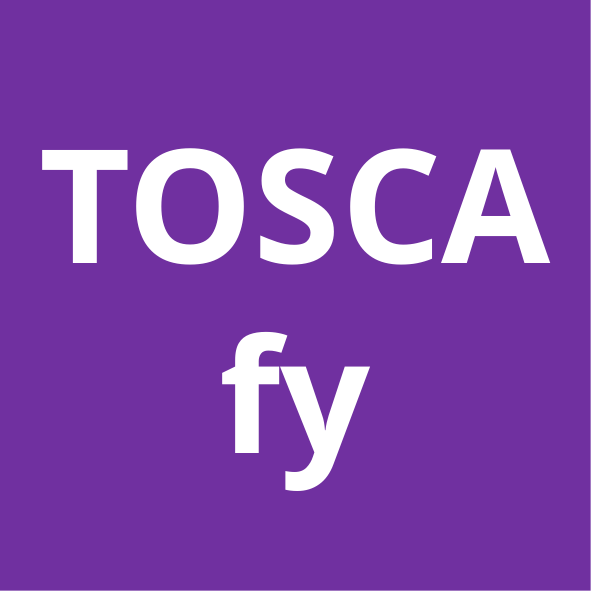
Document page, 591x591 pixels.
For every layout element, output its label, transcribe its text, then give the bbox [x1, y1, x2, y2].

text_box TOSCAfy [0, 0, 591, 591]
